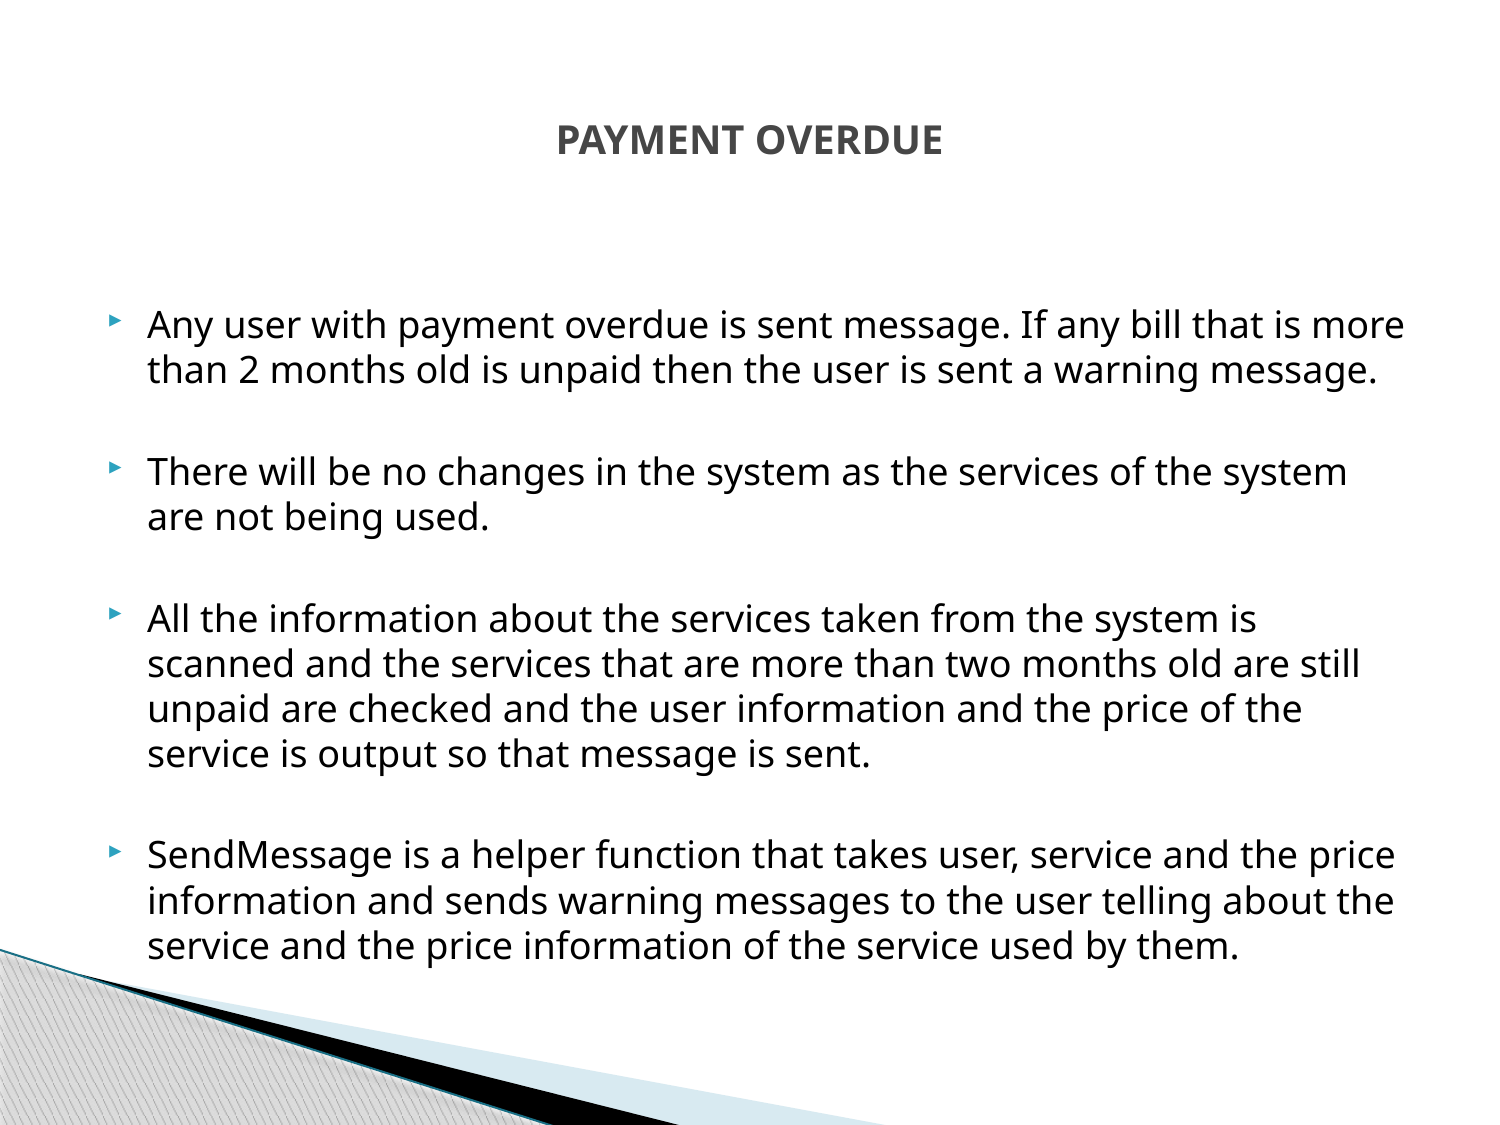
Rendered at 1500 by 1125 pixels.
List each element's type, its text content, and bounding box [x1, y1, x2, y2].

title PAYMENT OVERDUE [75, 45, 1425, 233]
list Any user with payment overdue is sent message. If any bill that is more than 2 months old is unpaid then the user is sent a warning message. There will be no changes in the system as the services of the system are not being used. All the information about the services taken from the system is scanned and the services that are more than two months old are still unpaid are checked and the user information and the price of the service is output so that message is sent. SendMessage is a helper function that takes user, service and the price information and sends warning messages to the user telling about the service and the price information of the service used by them. [75, 243, 1425, 986]
